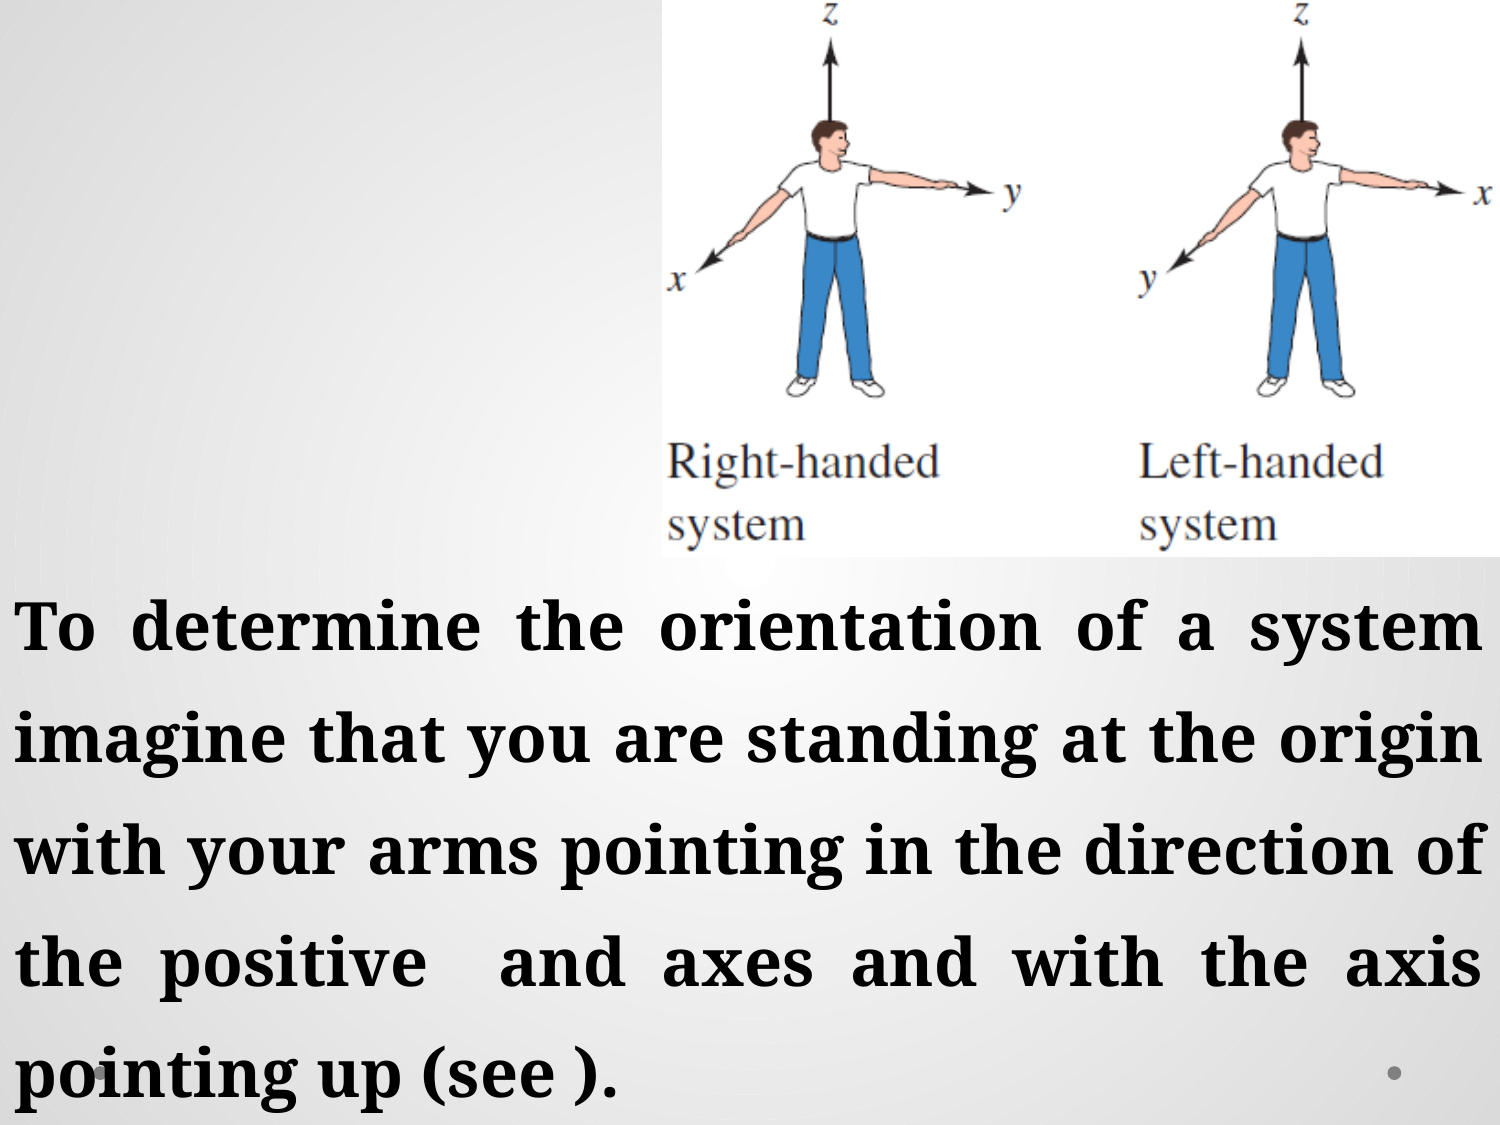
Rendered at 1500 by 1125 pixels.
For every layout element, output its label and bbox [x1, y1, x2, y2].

picture [662, 0, 1500, 557]
